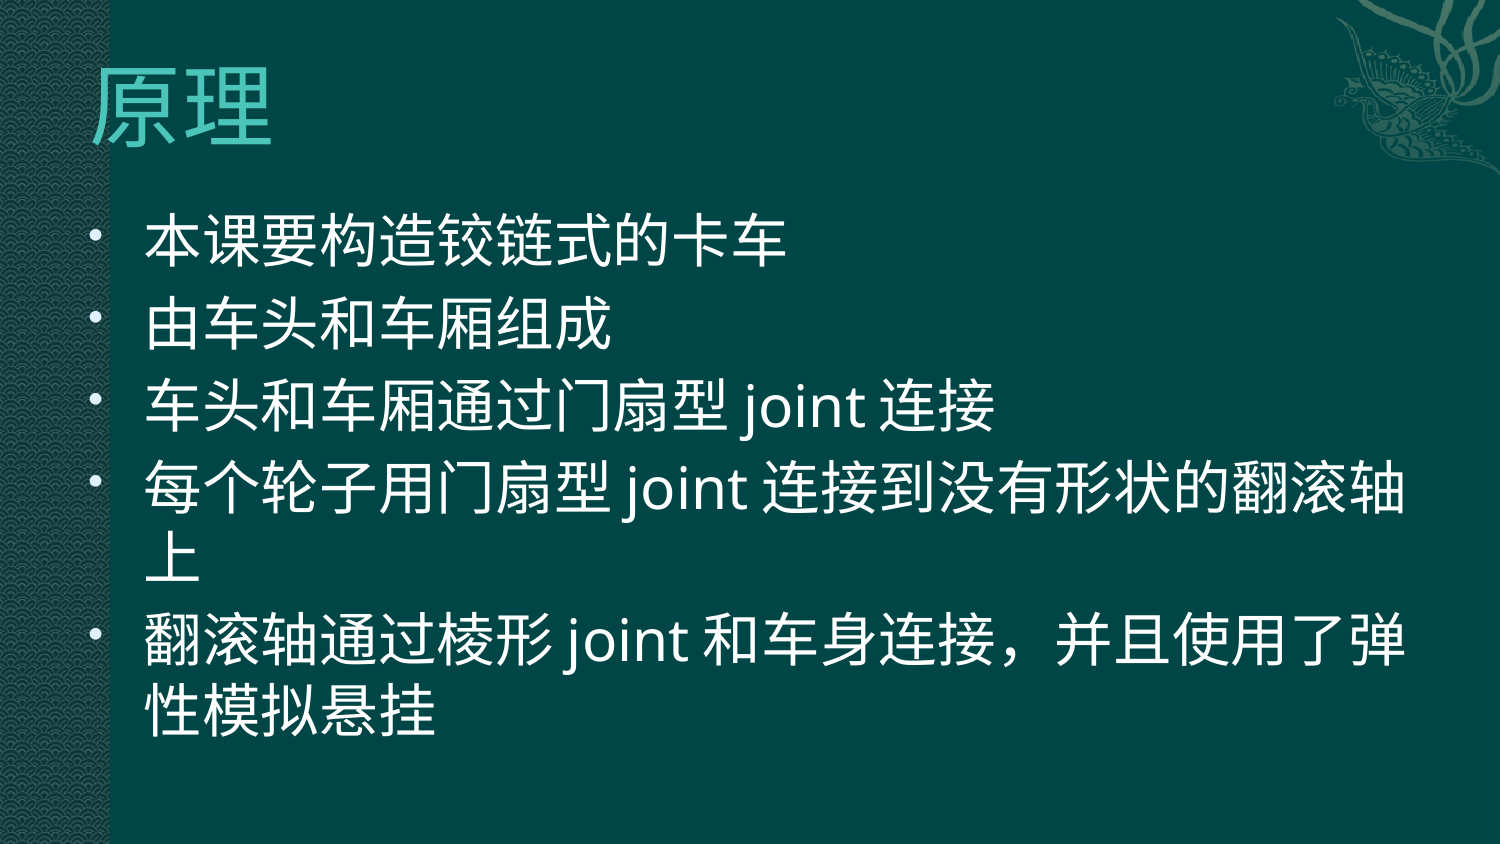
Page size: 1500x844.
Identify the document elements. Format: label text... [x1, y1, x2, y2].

picture [0, 0, 110, 844]
title 原理 [75, 33, 1351, 175]
list 本课要构造铰链式的卡车 由车头和车厢组成 车头和车厢通过门扇型joint连接 每个轮子用门扇型joint连接到没有形状的翻滚轴上 翻滚轴通过棱形joint和车身连接，并且使用了弹性模拟悬挂 [75, 196, 1425, 754]
